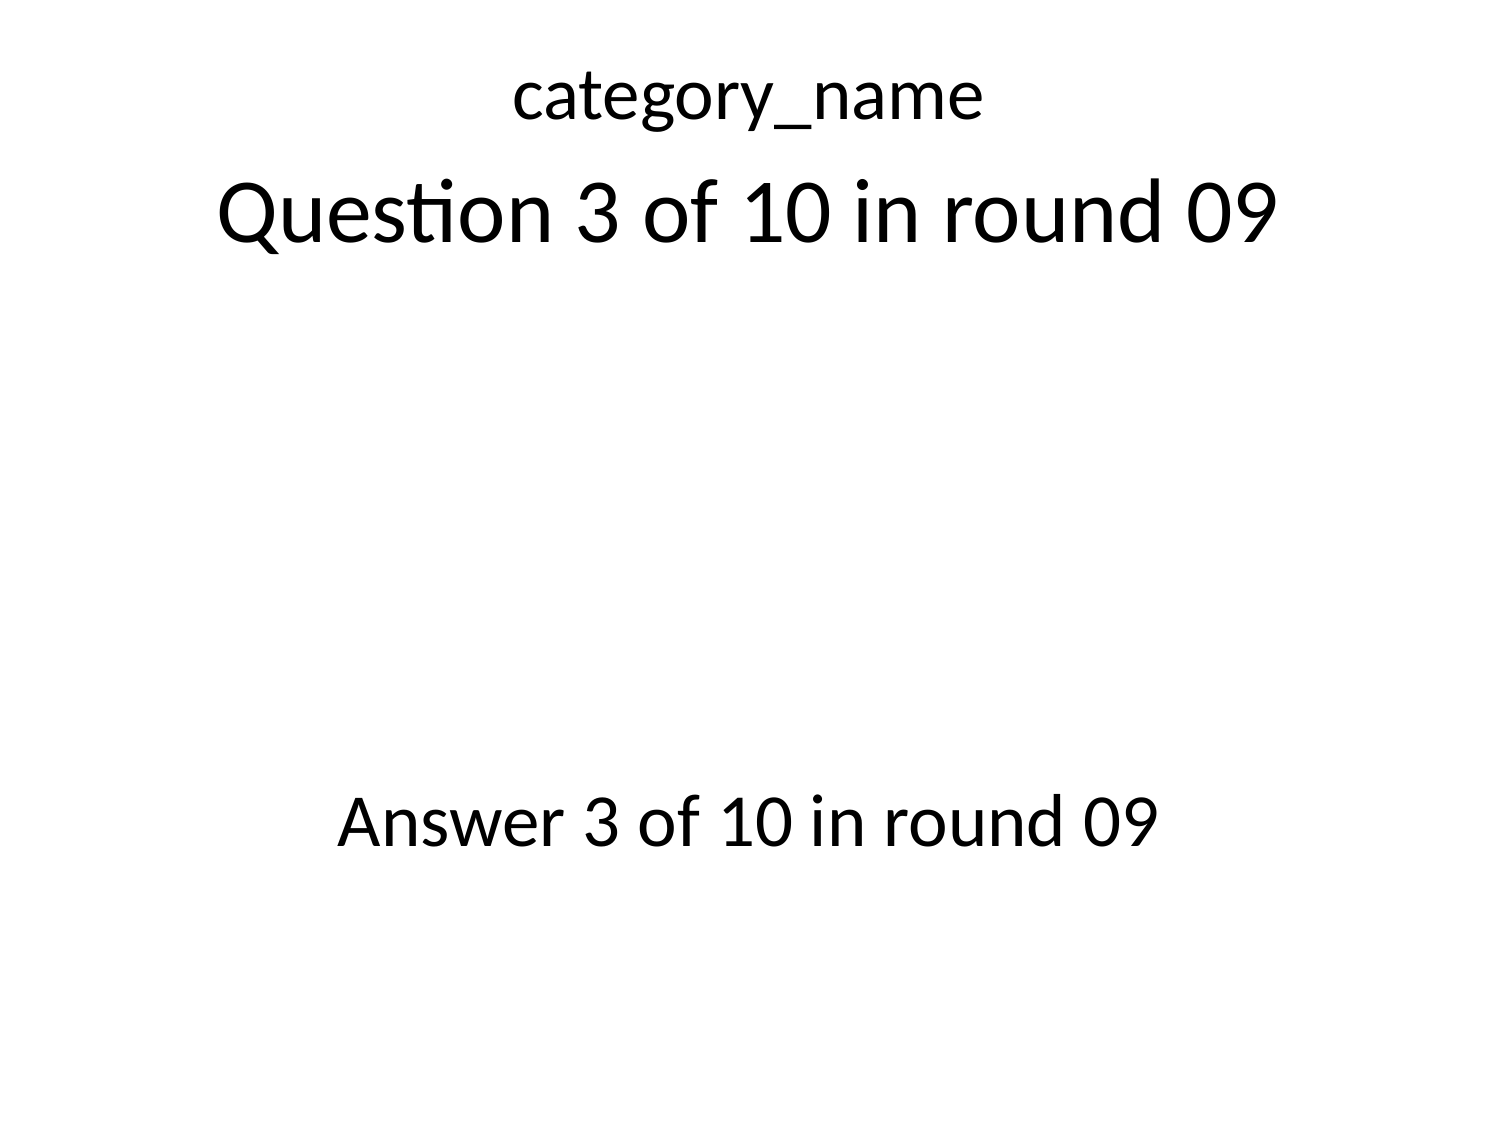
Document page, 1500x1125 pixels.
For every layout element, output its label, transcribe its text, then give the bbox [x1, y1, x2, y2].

text_box Answer 3 of 10 in round 09 [35, 764, 1463, 921]
text_box Question 3 of 10 in round 09 [35, 143, 1463, 764]
text_box category_name [35, 37, 1463, 143]
